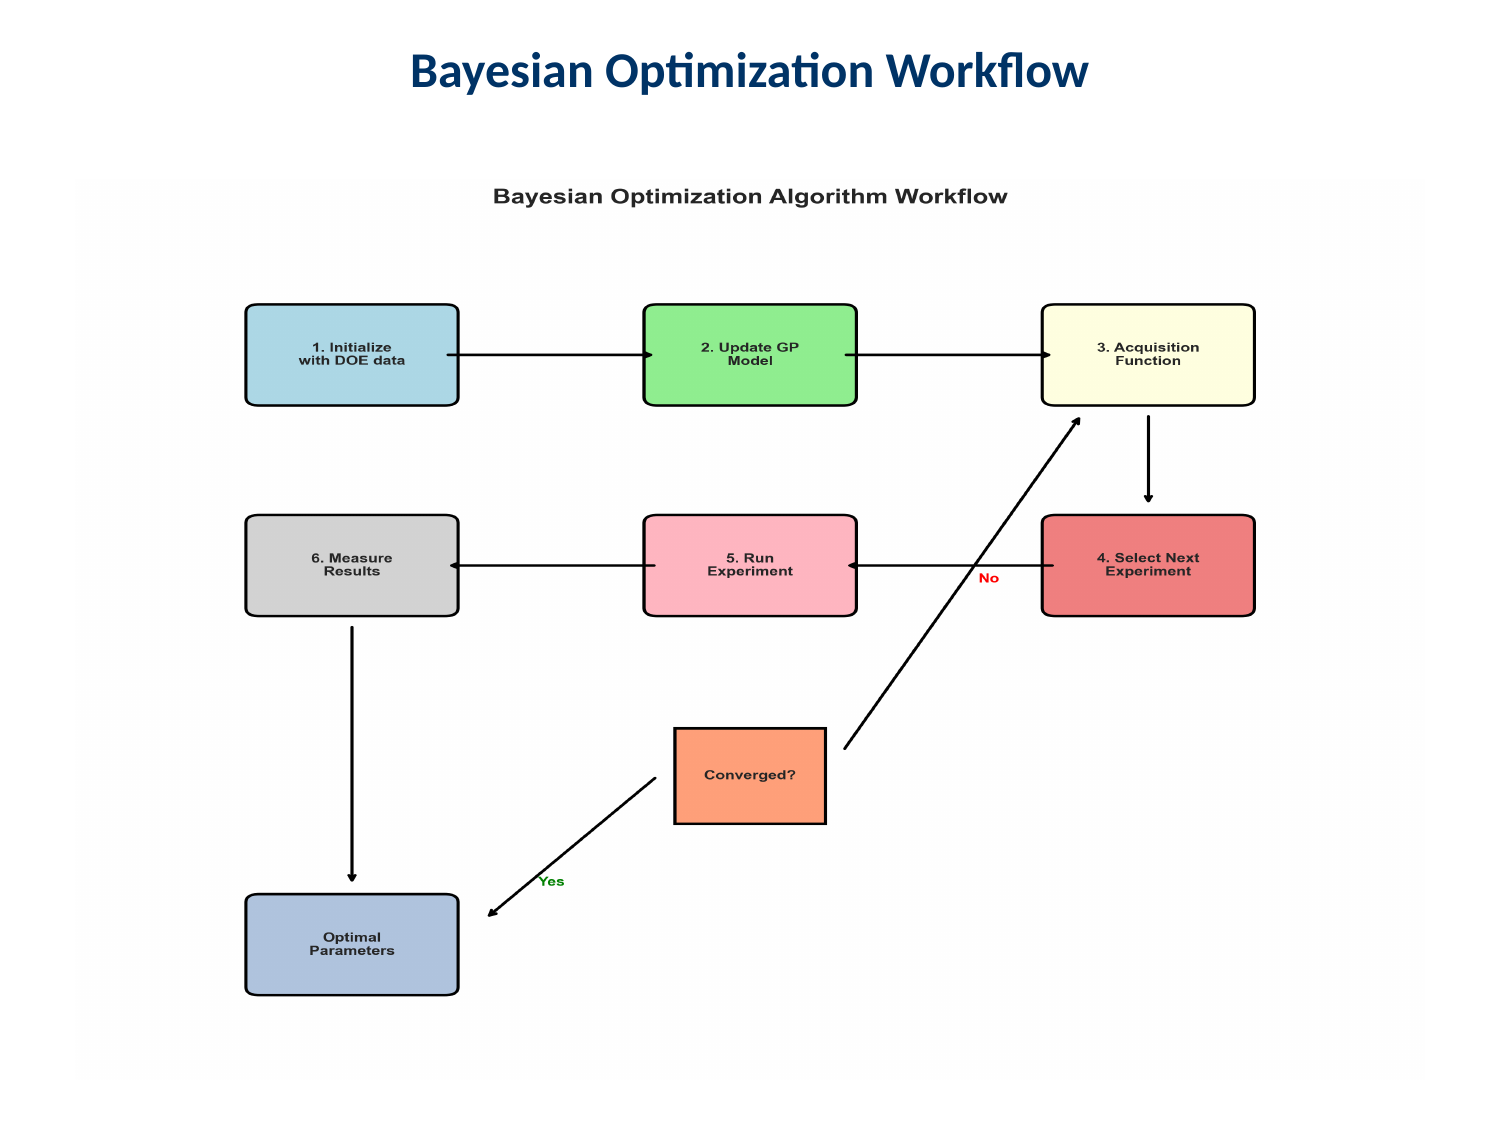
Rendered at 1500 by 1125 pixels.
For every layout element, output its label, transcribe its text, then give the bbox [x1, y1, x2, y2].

picture [74, 179, 1426, 1081]
text_box Bayesian Optimization Workflow [395, 29, 1105, 105]
